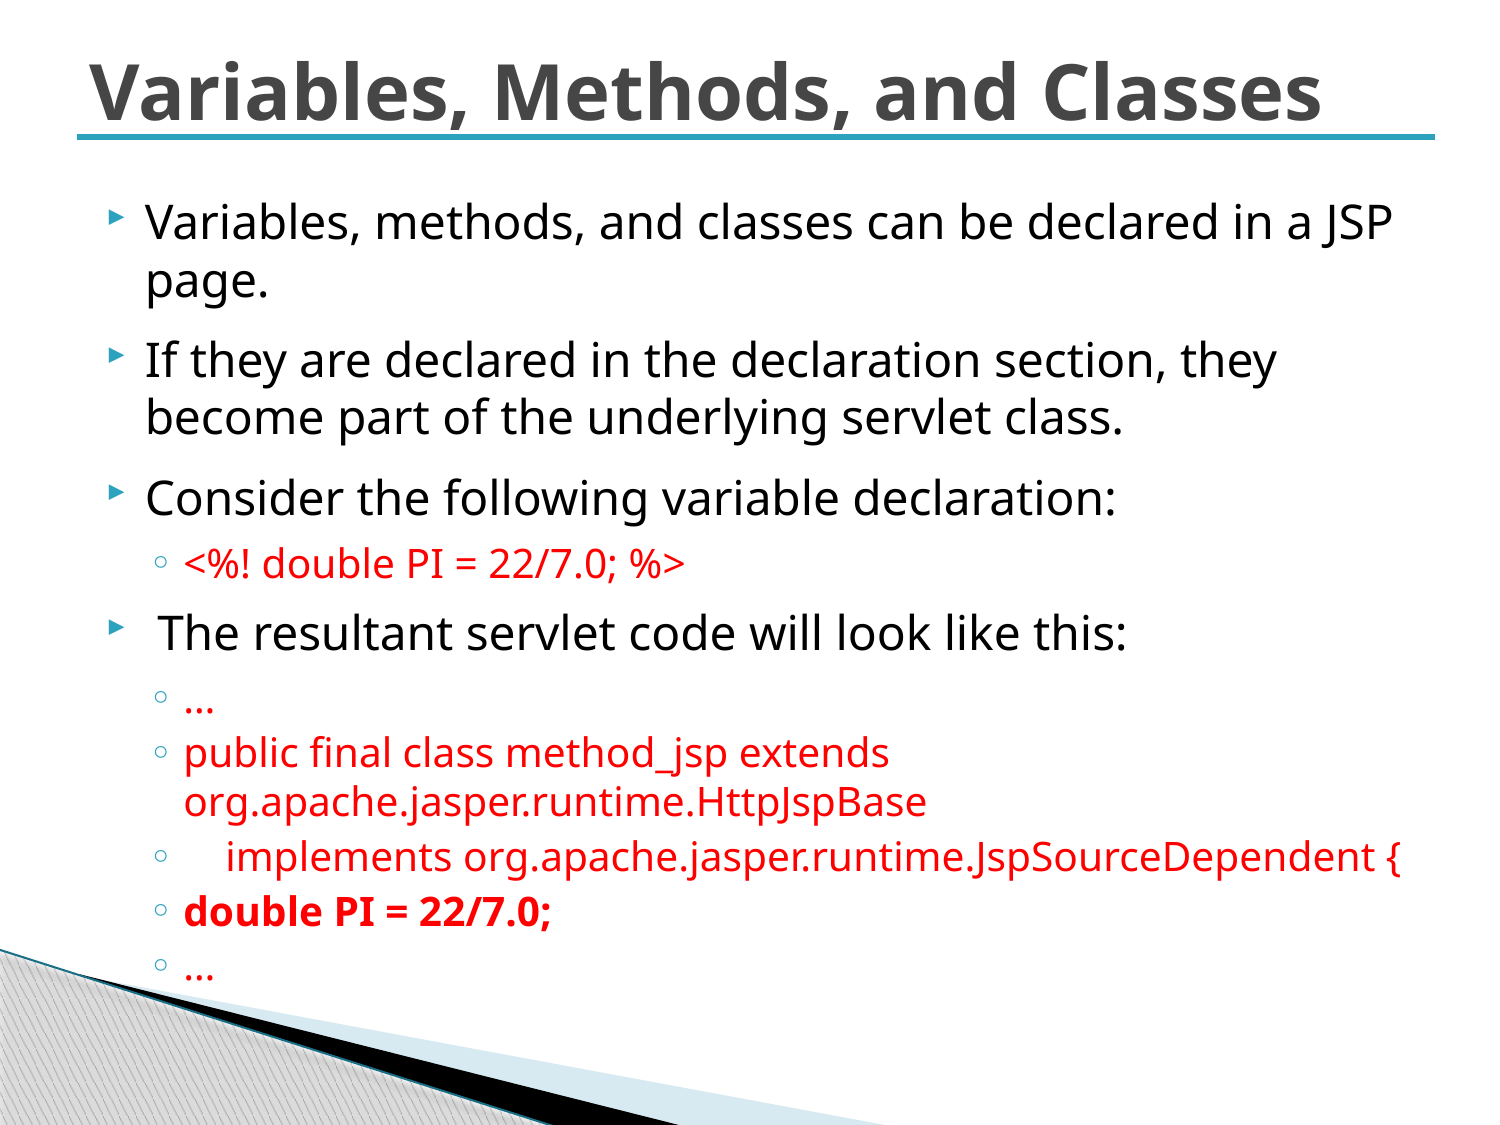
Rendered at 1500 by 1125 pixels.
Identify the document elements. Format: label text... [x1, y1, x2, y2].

title Variables, Methods, and Classes [75, 0, 1425, 183]
list Variables, methods, and classes can be declared in a JSP page. If they are declared in the declaration section, they become part of the underlying servlet class. Consider the following variable declaration: <%! double PI = 22/7.0; %> The resultant servlet code will look like this: … public final class method_jsp extends org.apache.jasper.runtime.HttpJspBase implements org.apache.jasper.runtime.JspSourceDependent { double PI = 22/7.0; … [75, 184, 1425, 1024]
